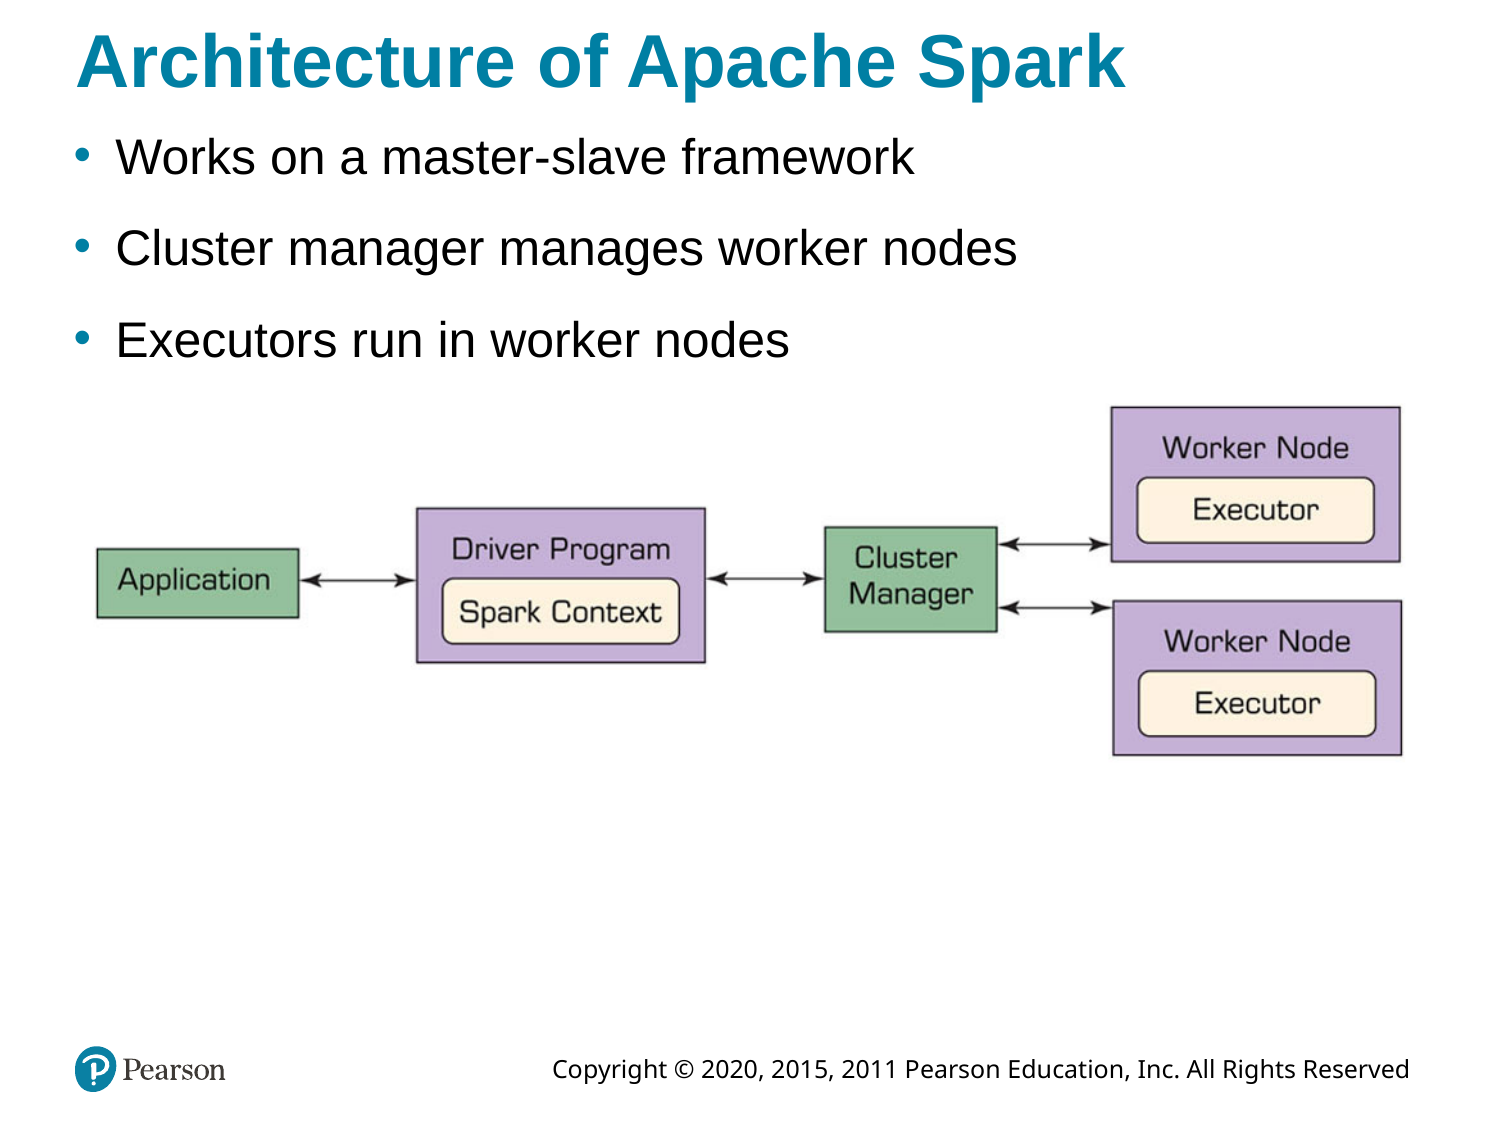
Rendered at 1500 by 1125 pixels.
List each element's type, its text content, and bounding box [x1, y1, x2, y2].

picture [93, 402, 1406, 771]
list Works on a master-slave framework Cluster manager manages worker nodes Executors run in worker nodes [73, 124, 1413, 763]
title Architecture of Apache Spark [75, 0, 1413, 103]
